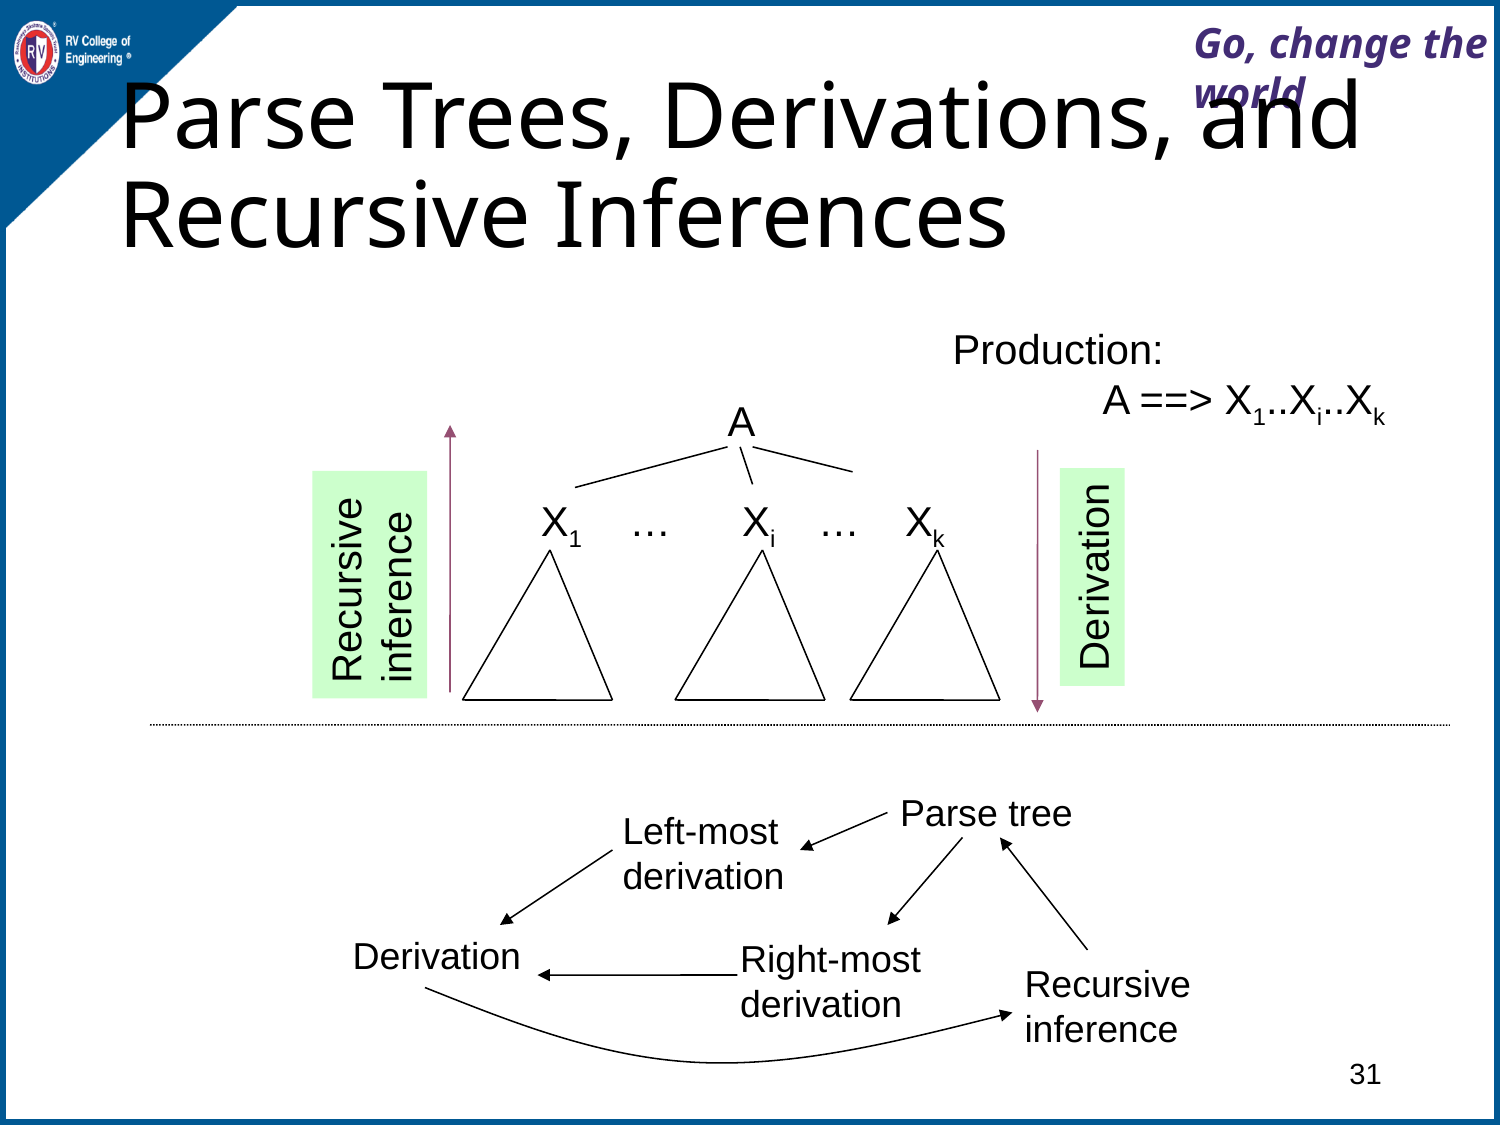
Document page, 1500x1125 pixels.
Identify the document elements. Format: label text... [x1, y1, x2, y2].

text_box [537, 968, 738, 982]
text_box Parse tree [885, 781, 1088, 842]
text_box [424, 987, 1013, 1064]
text_box [799, 812, 888, 851]
title Parse Trees, Derivations, and Recursive Inferences [103, 59, 1397, 278]
slide_number 31 [1059, 1042, 1397, 1103]
picture [1, 6, 237, 232]
text_box Recursive inference [1009, 952, 1206, 1057]
text_box Right-most derivation [725, 927, 937, 1009]
text_box Derivation [337, 924, 536, 985]
text_box [887, 837, 963, 925]
text_box [499, 849, 613, 925]
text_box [312, 315, 1404, 701]
text_box Left-most derivation [607, 799, 800, 905]
text_box [999, 837, 1088, 951]
text_box [1031, 701, 1044, 713]
